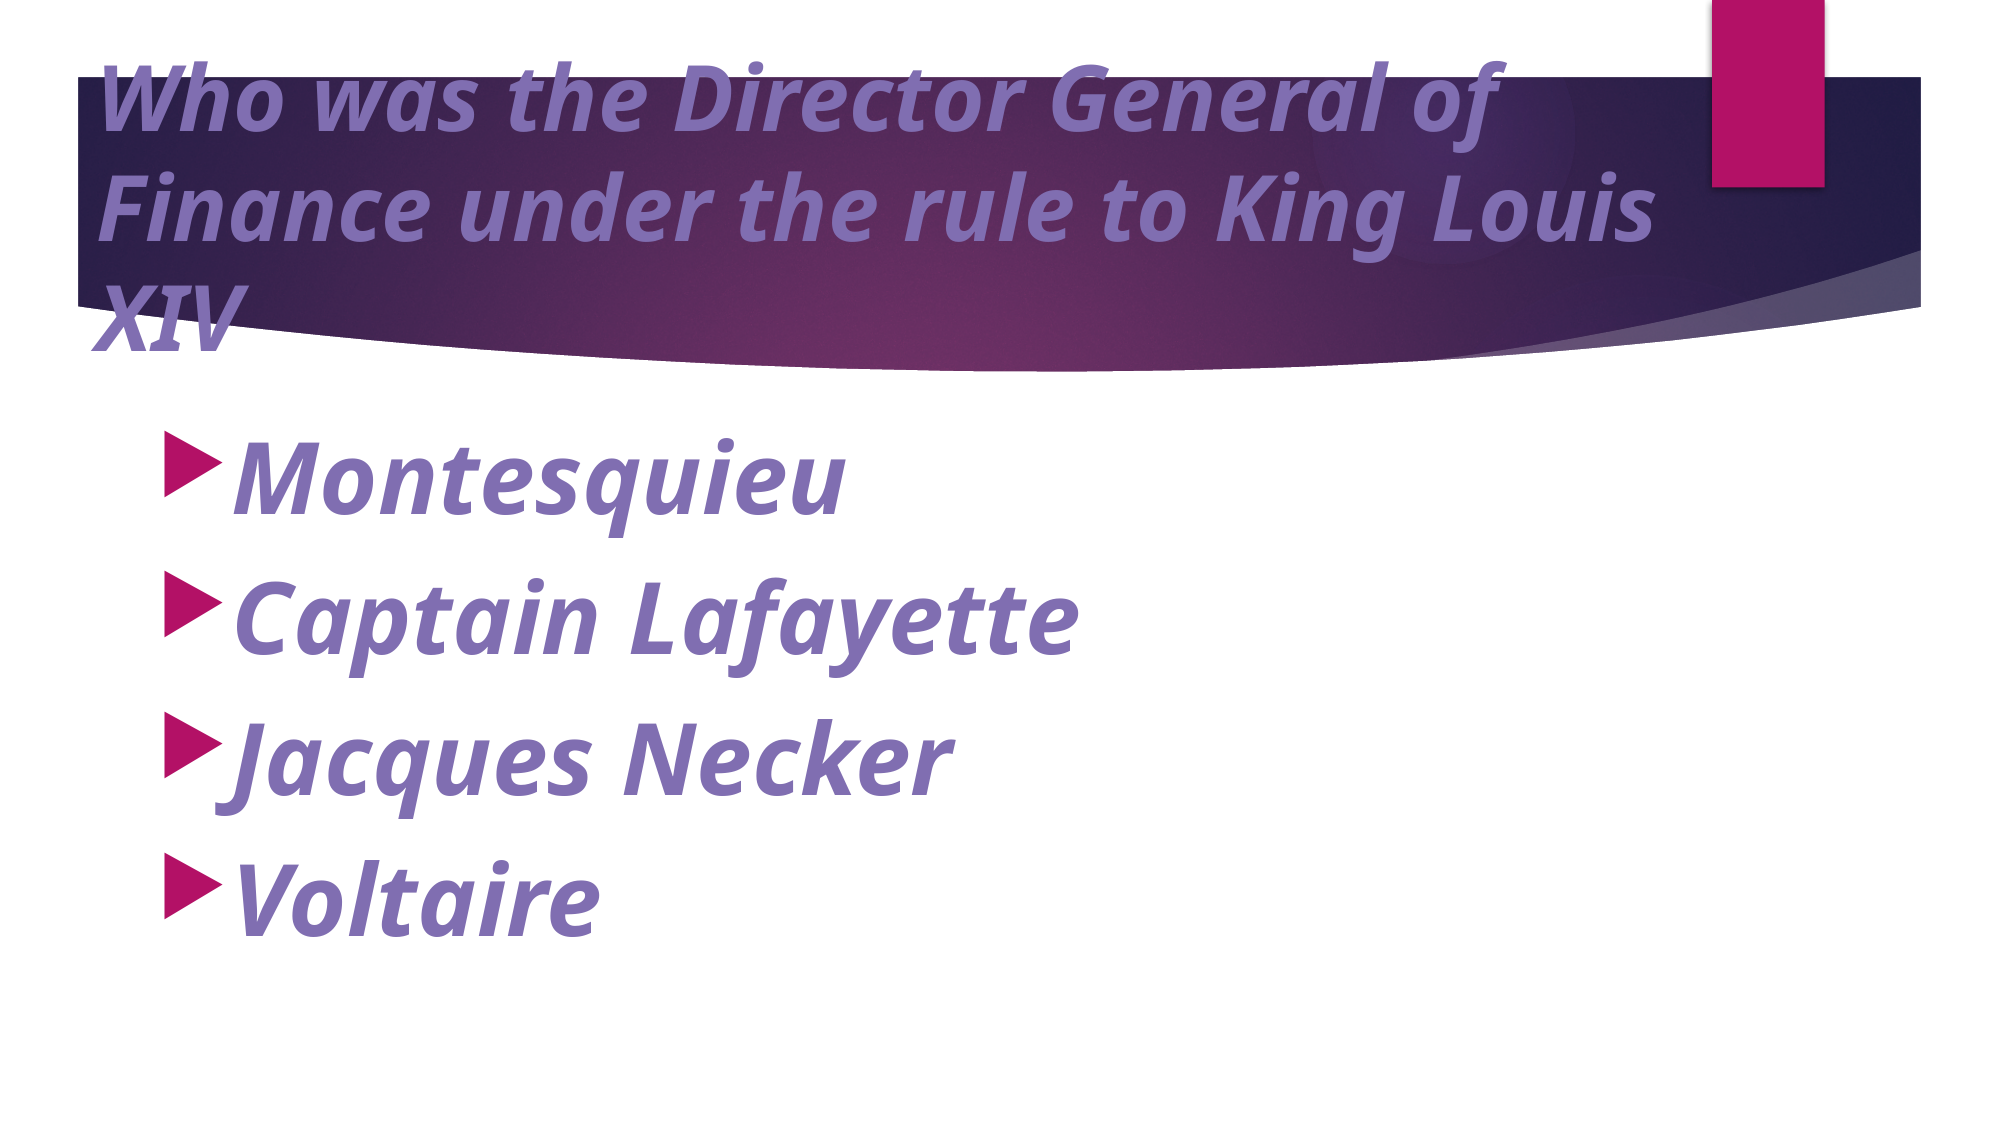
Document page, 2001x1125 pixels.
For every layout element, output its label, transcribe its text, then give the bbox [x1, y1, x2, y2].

title Who was the Director General of Finance under the rule to King Louis XIV [81, 137, 1750, 272]
text_box Montesquieu Captain Lafayette Jacques Necker Voltaire [142, 406, 1591, 968]
